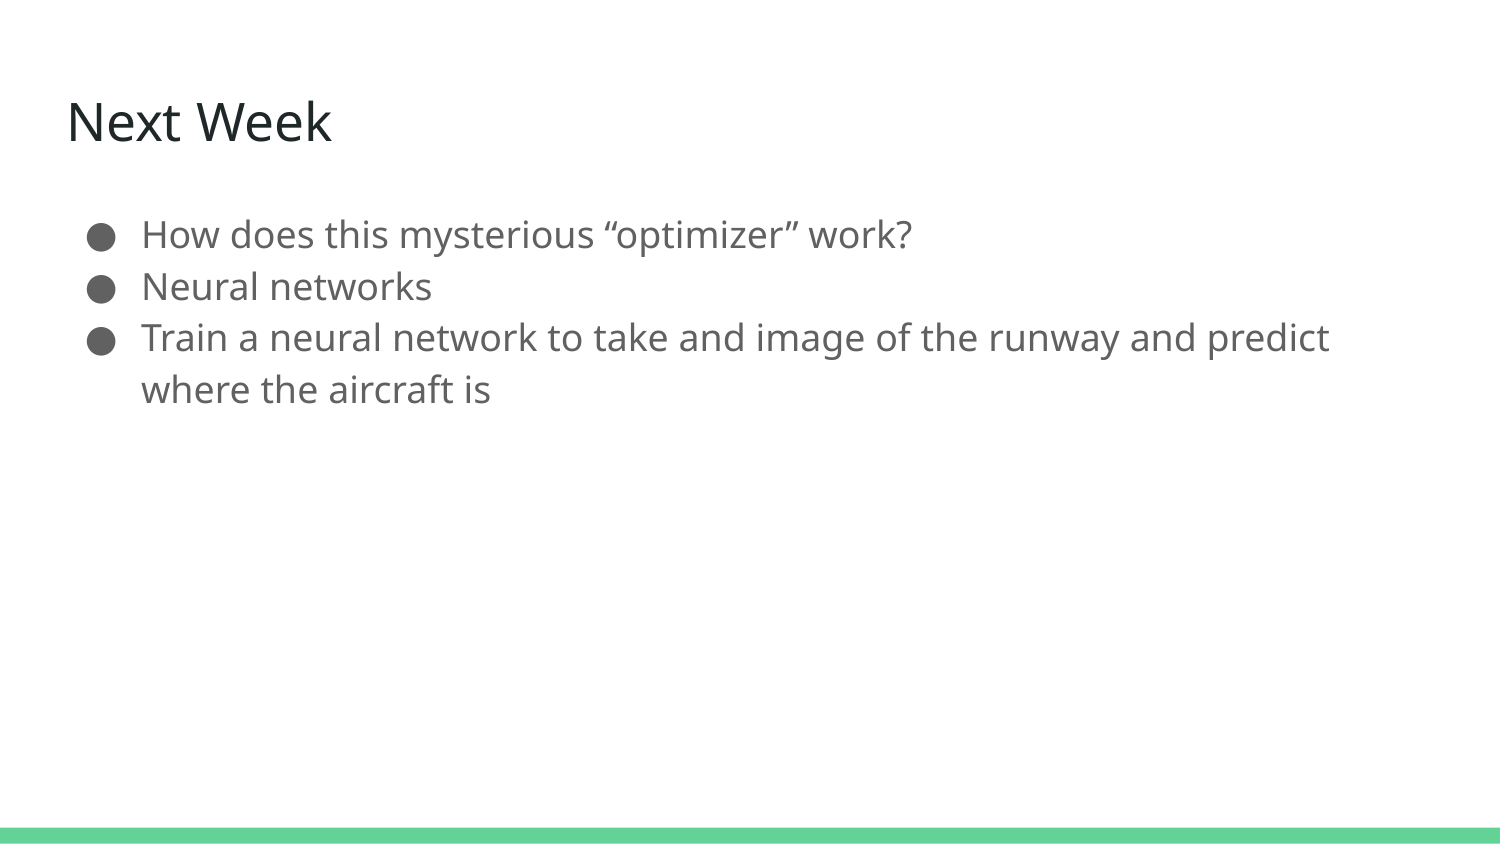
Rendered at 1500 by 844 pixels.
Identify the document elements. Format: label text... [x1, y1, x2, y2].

list How does this mysterious “optimizer” work? Neural networks Train a neural network to take and image of the runway and predict where the aircraft is [51, 189, 1449, 750]
title Next Week [51, 72, 1449, 167]
